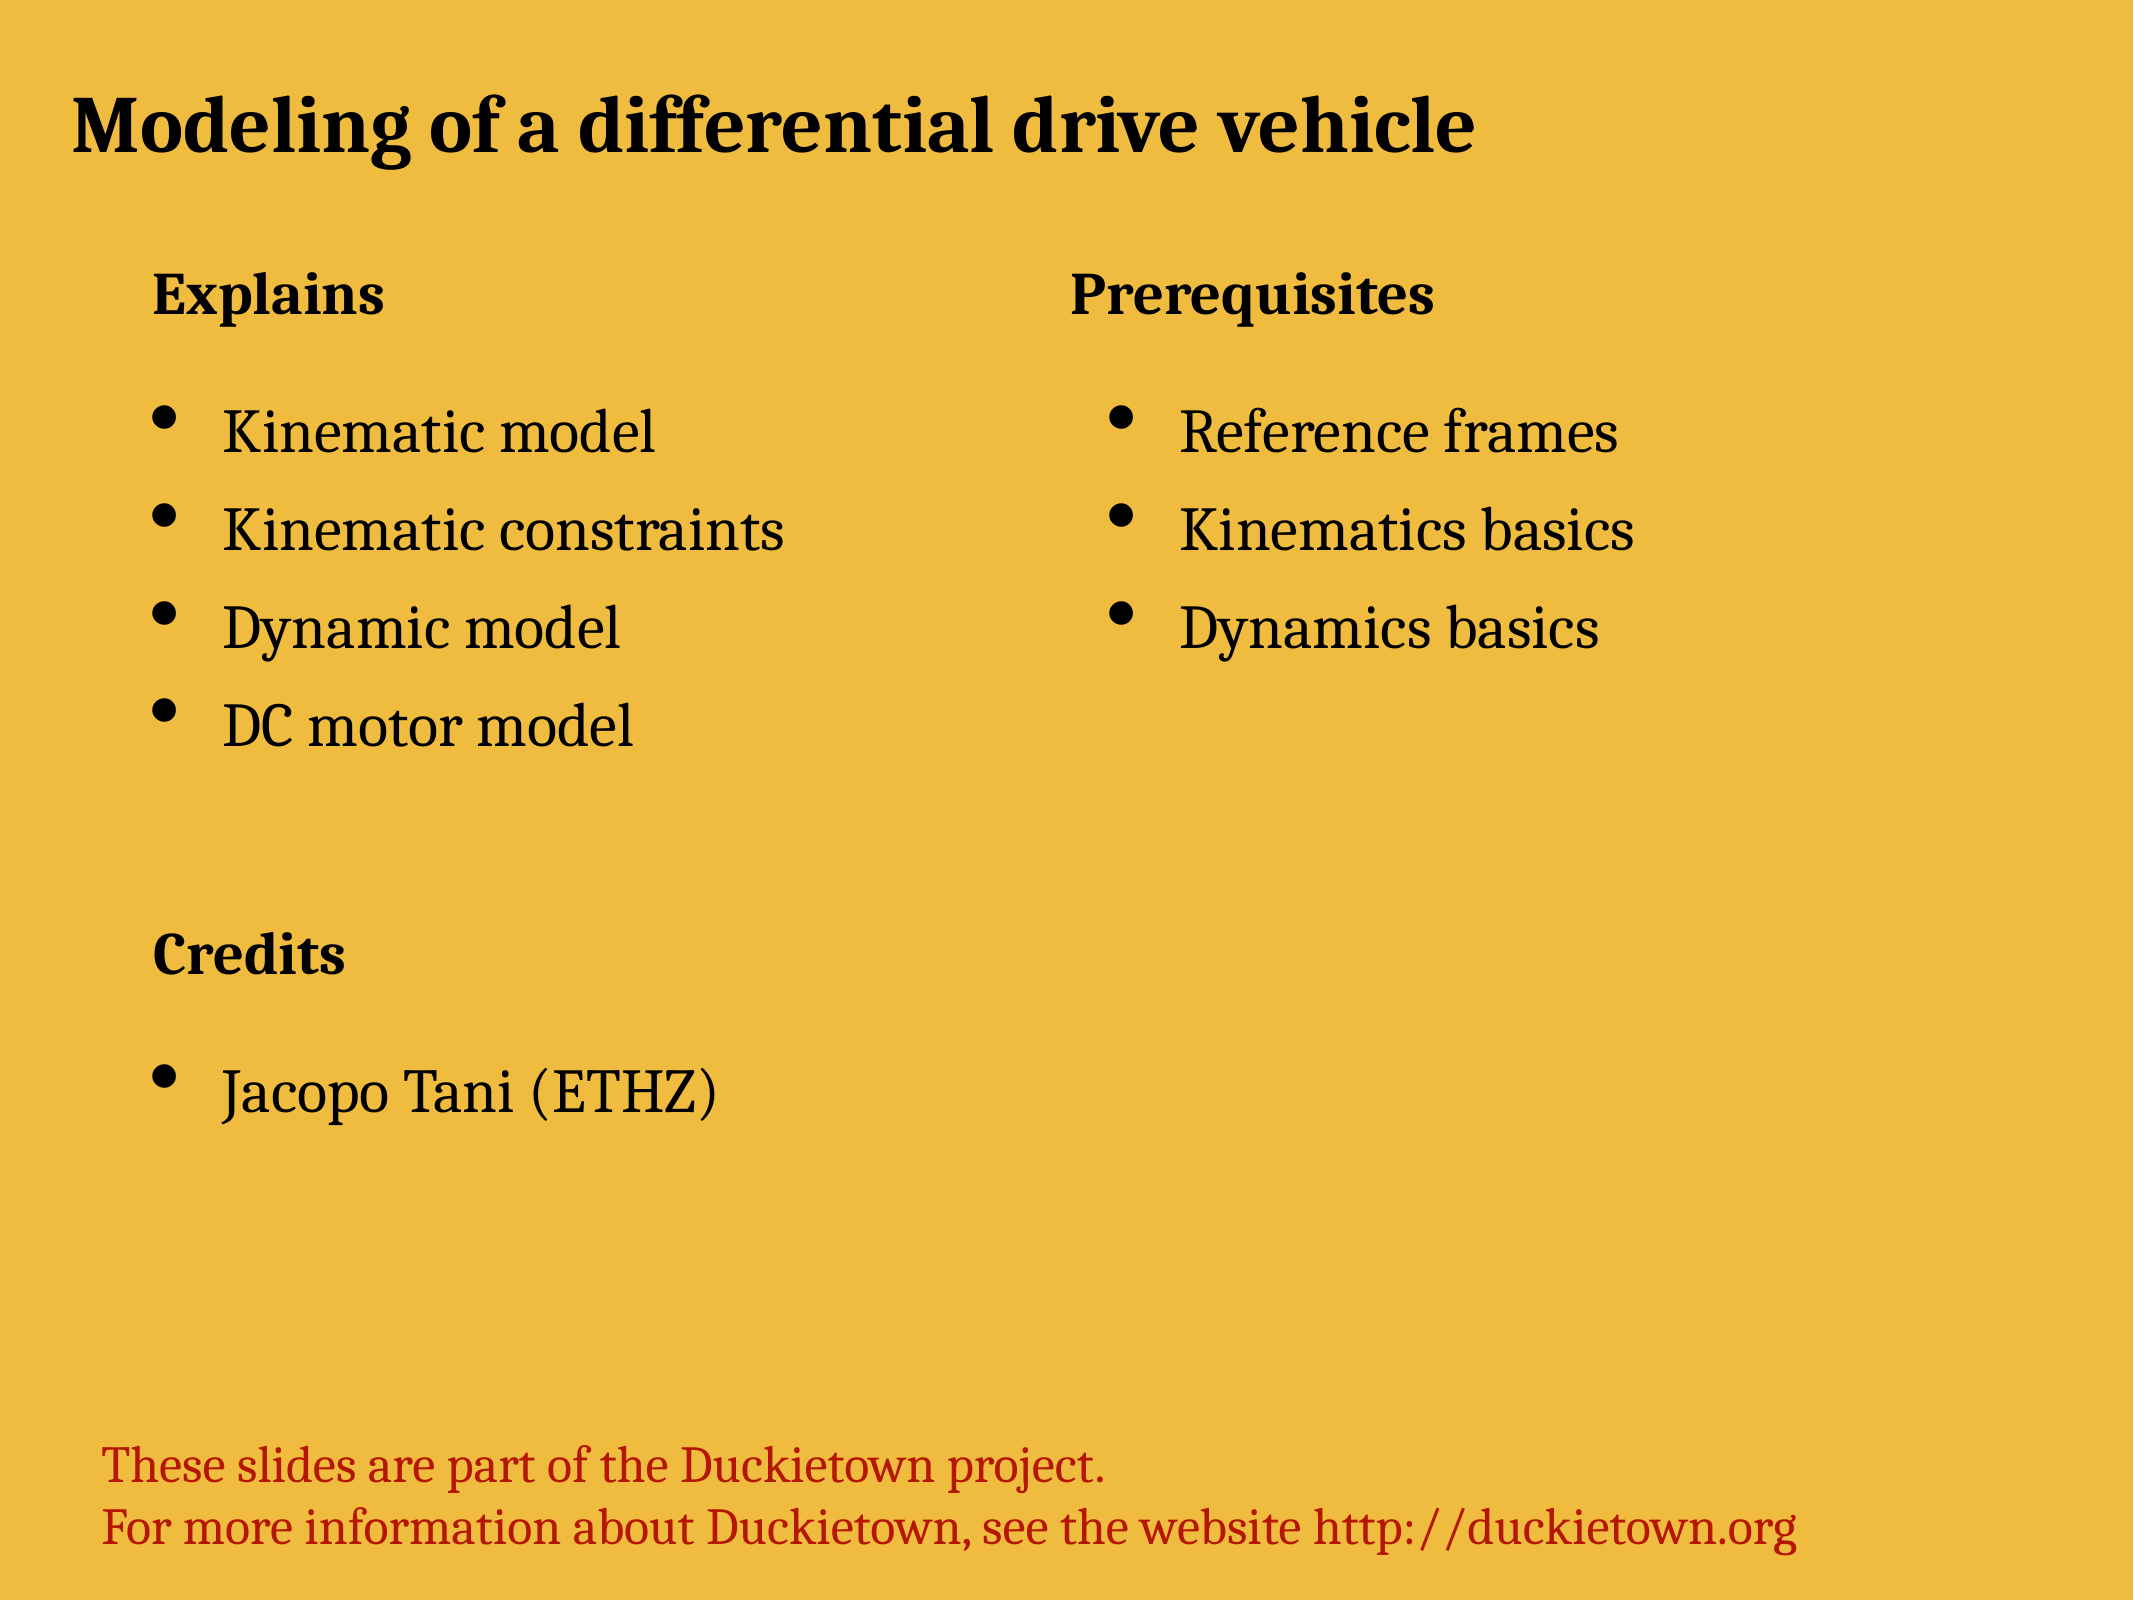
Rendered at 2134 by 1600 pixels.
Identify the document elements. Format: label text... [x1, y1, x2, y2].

title Modeling of a differential drive vehicle [62, 62, 2025, 205]
list Kinematic model Kinematic constraints Dynamic model DC motor model [140, 381, 1015, 882]
list Reference frames Kinematics basics Dynamics basics [1097, 381, 1972, 882]
list Jacopo Tani (ETHZ) [140, 1041, 2041, 1376]
